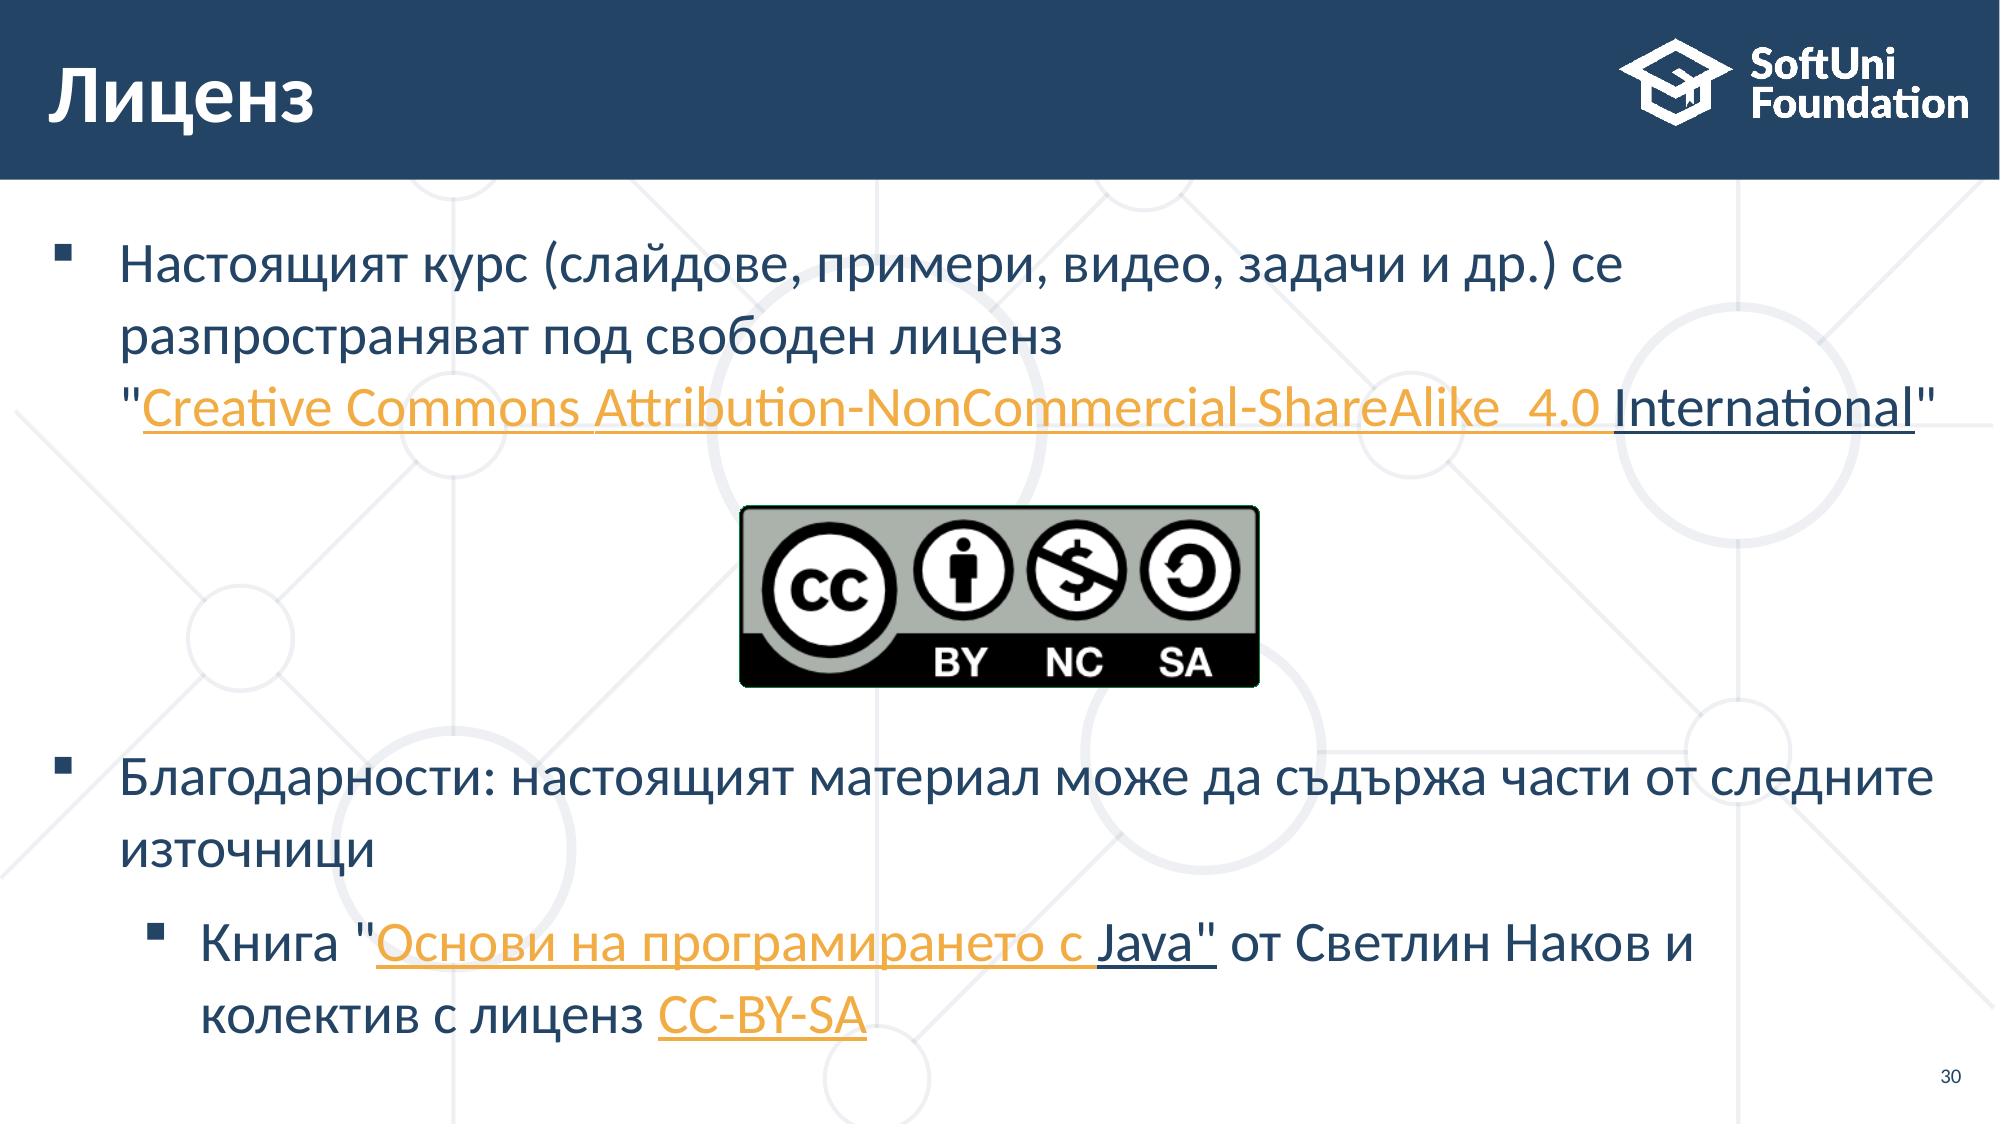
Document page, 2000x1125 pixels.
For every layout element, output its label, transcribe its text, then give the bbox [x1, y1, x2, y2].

picture [1618, 38, 1968, 126]
picture [739, 505, 1260, 688]
list Настоящият курс (слайдове, примери, видео, задачи и др.) се разпространяват под свободен лиценз "Creative Commons Attribution-NonCommercial-ShareAlike 4.0 International" Благодарности: настоящият материал може да съдържа части от следните източници Книга "Основи на програмирането с Java" от Светлин Наков и колектив с лиценз CC-BY-SA [32, 215, 1971, 1069]
slide_number 30 [1896, 1049, 1968, 1101]
title Лиценз [31, 16, 1591, 162]
